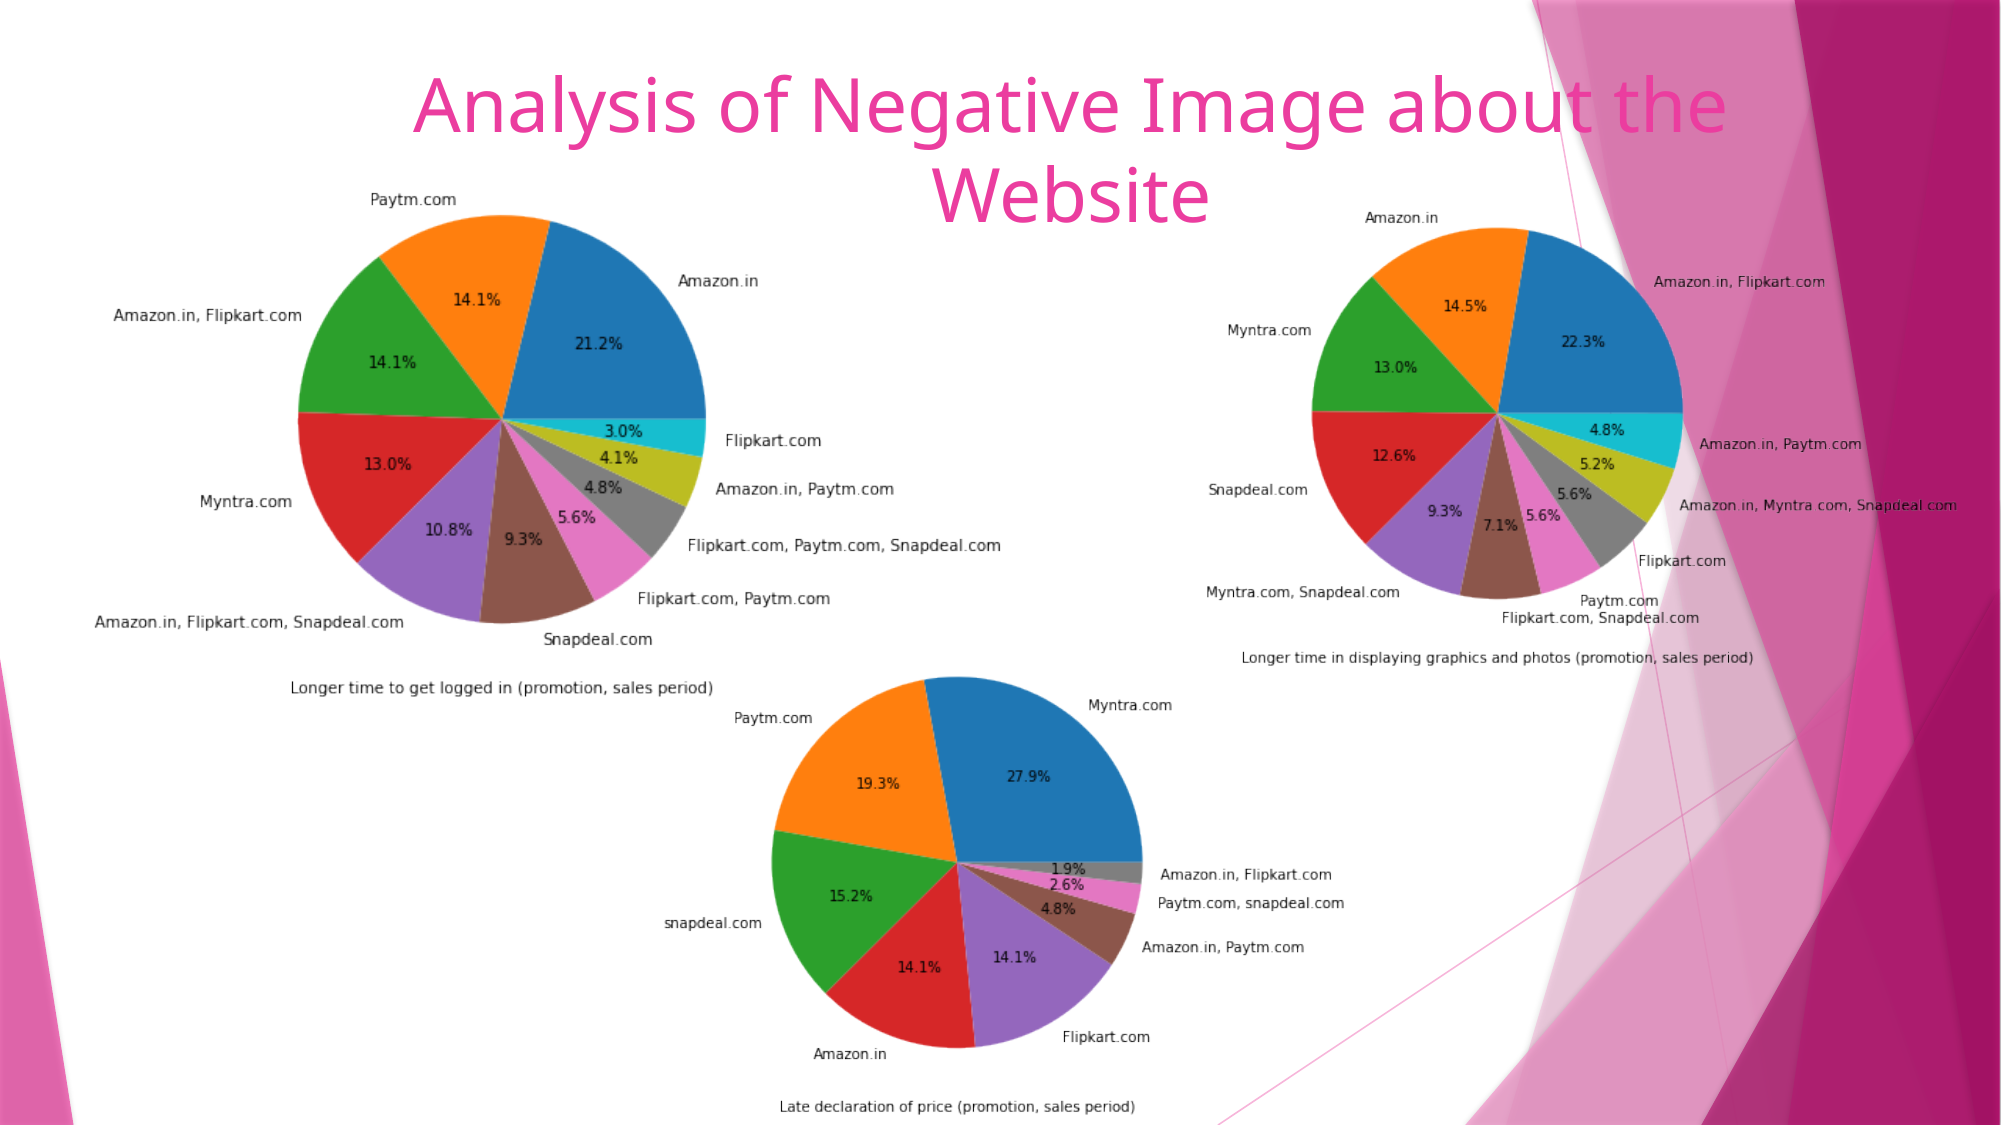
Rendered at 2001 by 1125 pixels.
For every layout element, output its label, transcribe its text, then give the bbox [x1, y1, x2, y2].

picture [652, 171, 1967, 1125]
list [83, 154, 1014, 709]
title Analysis of Negative Image about the Website [281, 50, 1862, 261]
